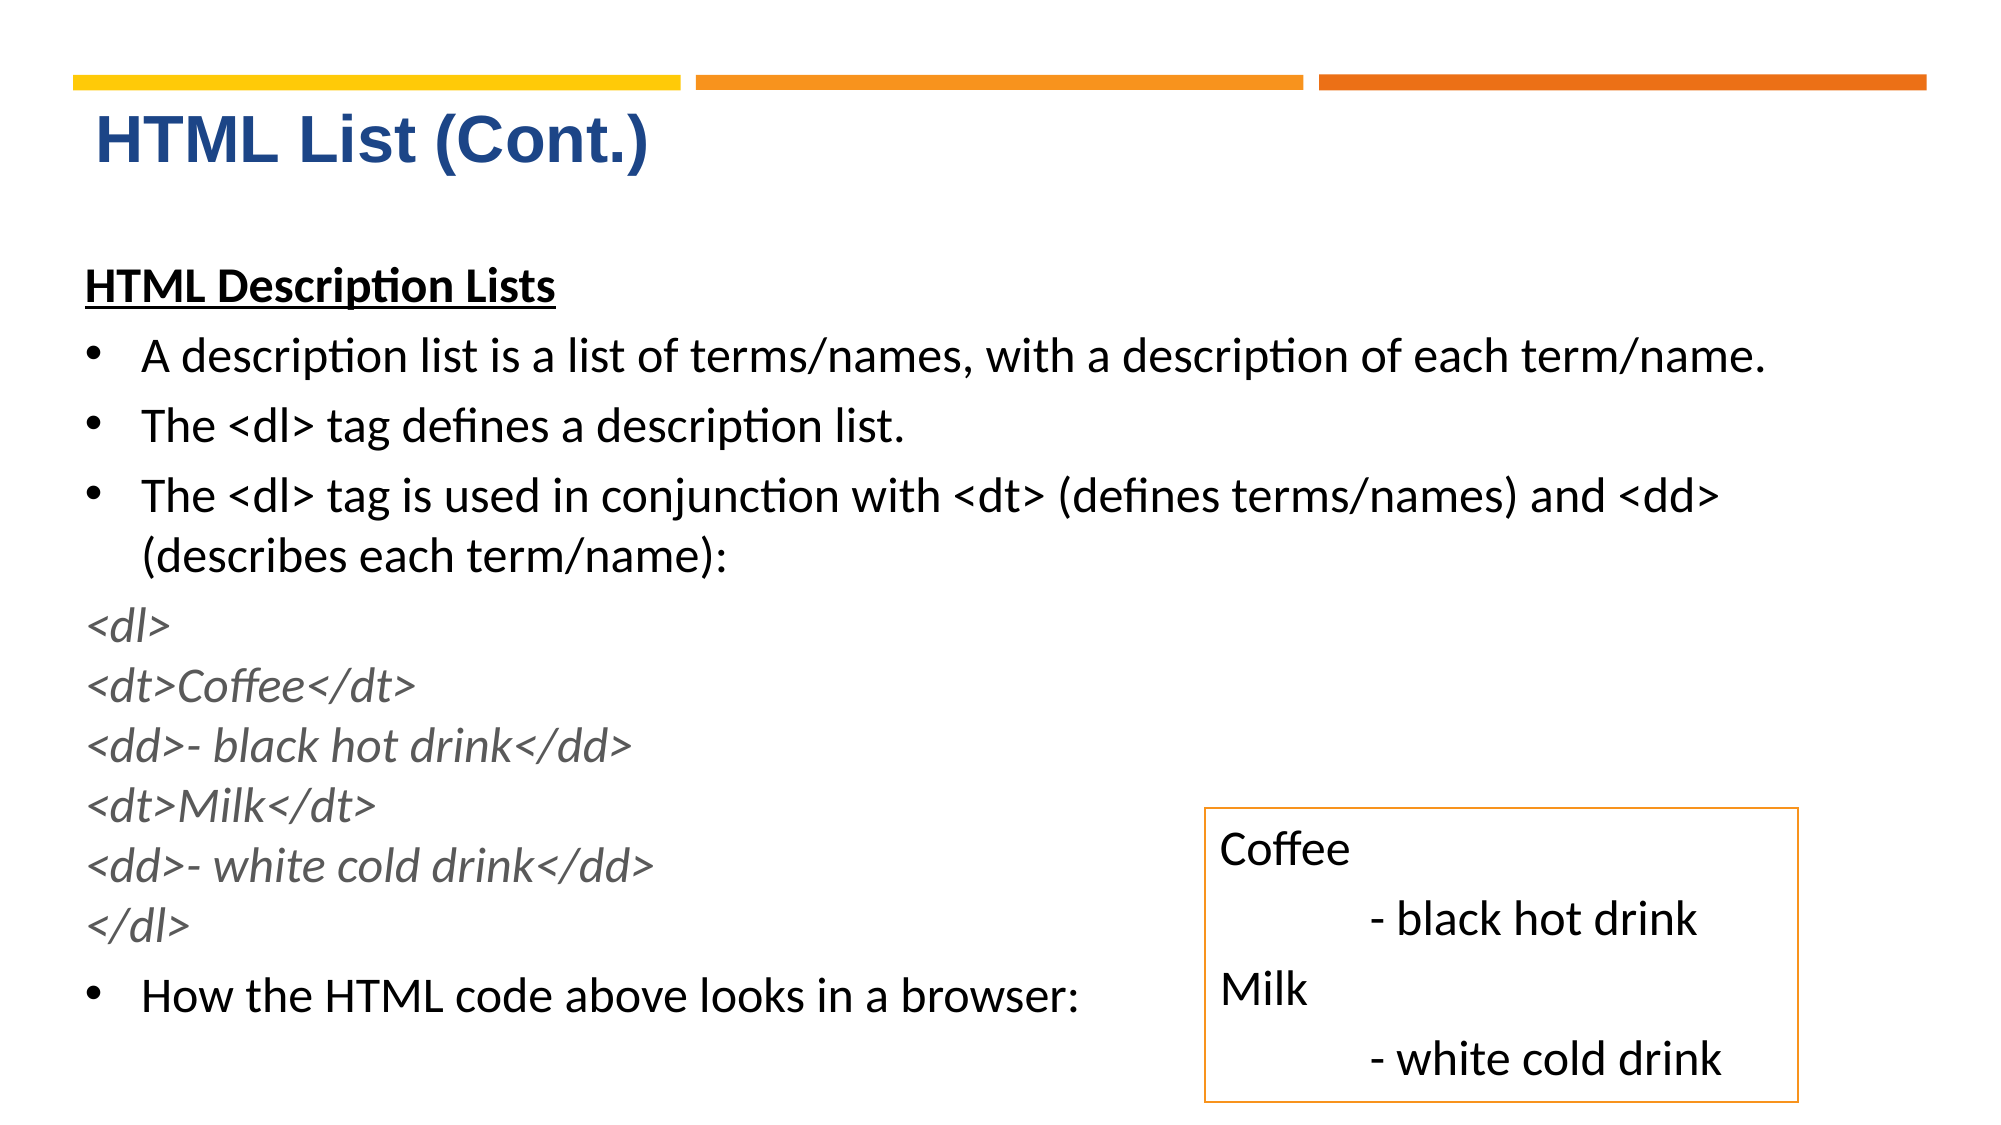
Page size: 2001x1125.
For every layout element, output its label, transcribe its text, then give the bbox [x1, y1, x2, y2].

list HTML Description Lists A description list is a list of terms/names, with a description of each term/name. The <dl> tag defines a description list. The <dl> tag is used in conjunction with <dt> (defines terms/names) and <dd> (describes each term/name): <dl> <dt>Coffee</dt> <dd>- black hot drink</dd> <dt>Milk</dt> <dd>- white cold drink</dd> </dl> How the HTML code above looks in a browser: [69, 244, 1878, 1026]
title HTML List (Cont.) [80, 57, 1885, 224]
text_box Coffee - black hot drink Milk - white cold drink [1204, 808, 1798, 1103]
